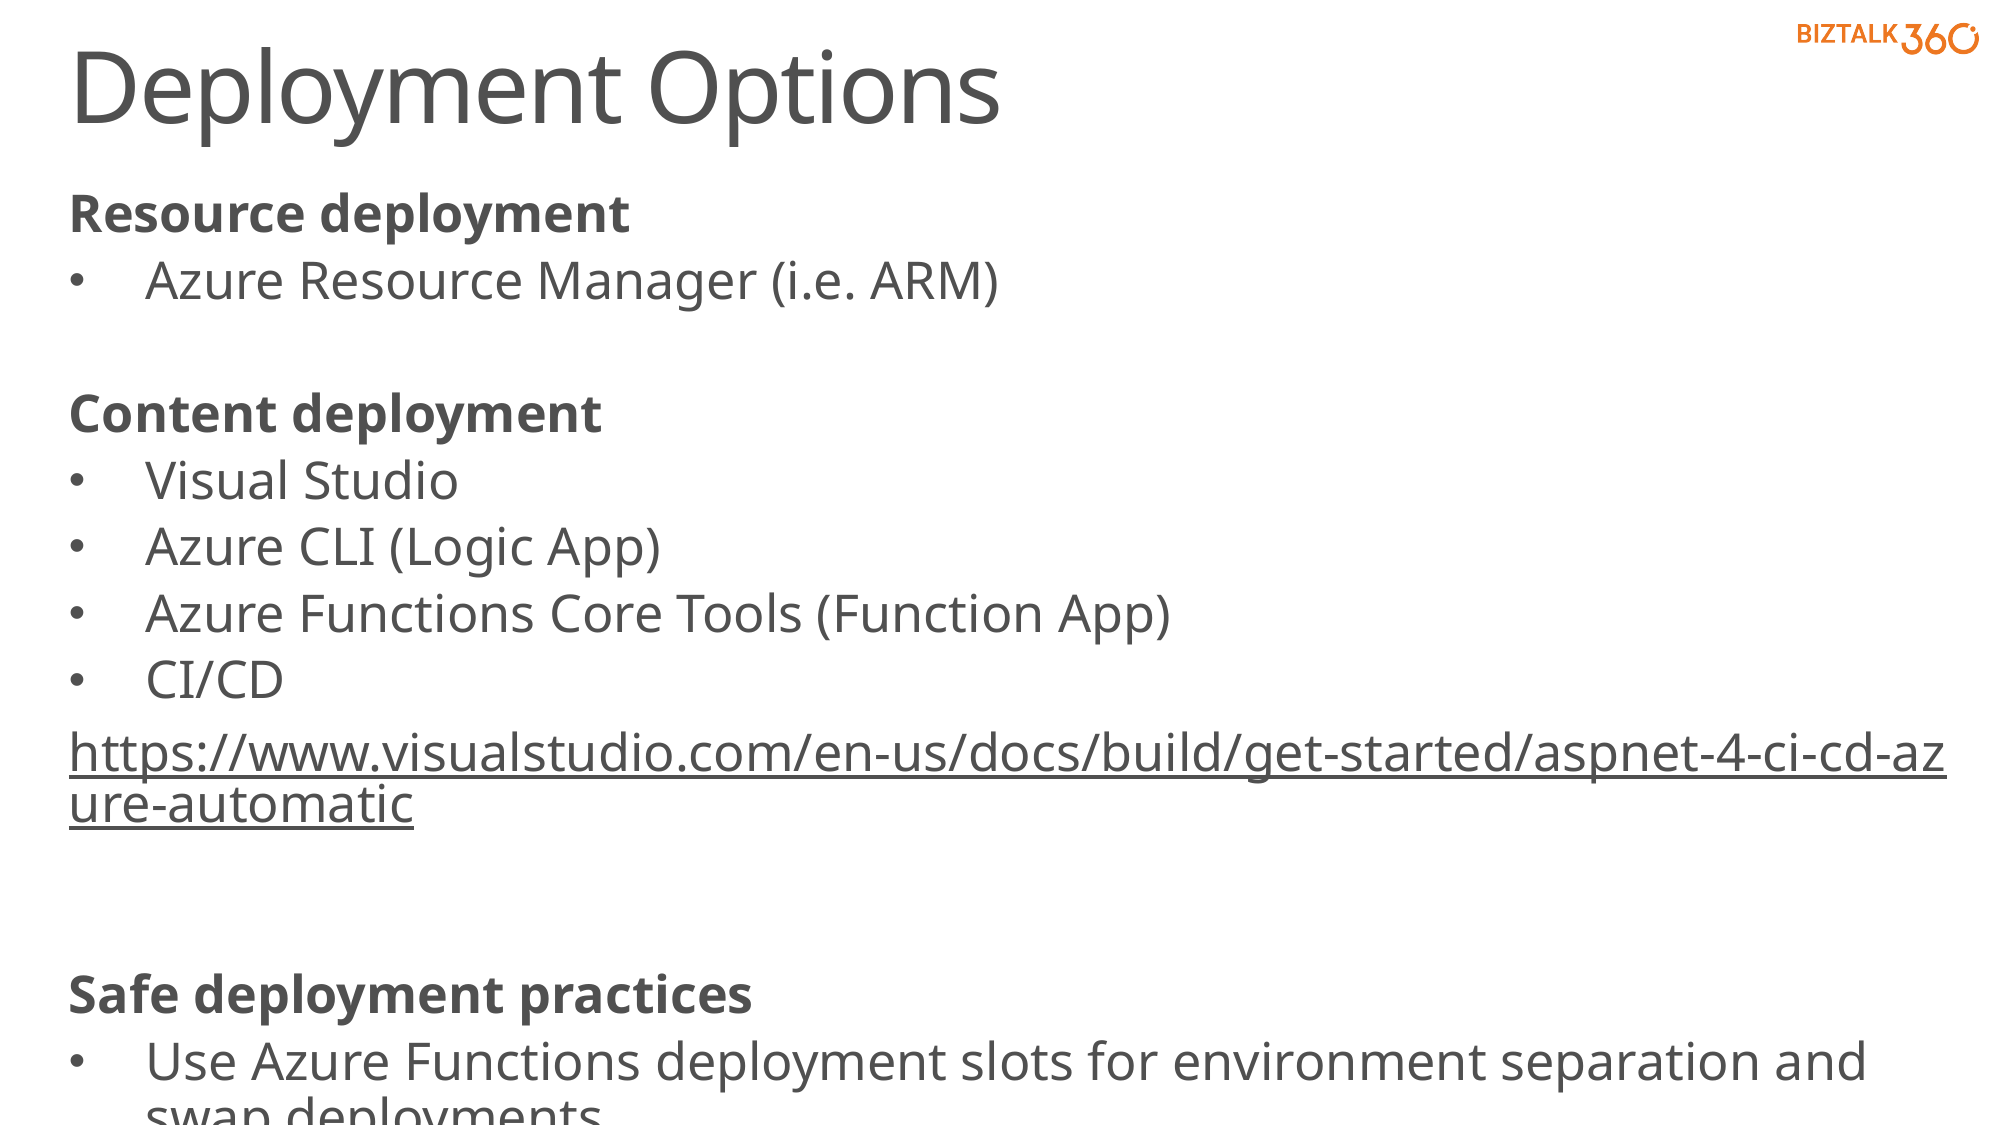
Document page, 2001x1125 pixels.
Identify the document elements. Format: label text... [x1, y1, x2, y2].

text_box Resource deployment Azure Resource Manager (i.e. ARM) Content deployment Visual Studio Azure CLI (Logic App) Azure Functions Core Tools (Function App) CI/CD https://www.visualstudio.com/en-us/docs/build/get-started/aspnet-4-ci-cd-azure-automatic Safe deployment practices Use Azure Functions deployment slots for environment separation and swap deployments [45, 172, 1995, 539]
text_box Deployment Options [44, 22, 1996, 173]
